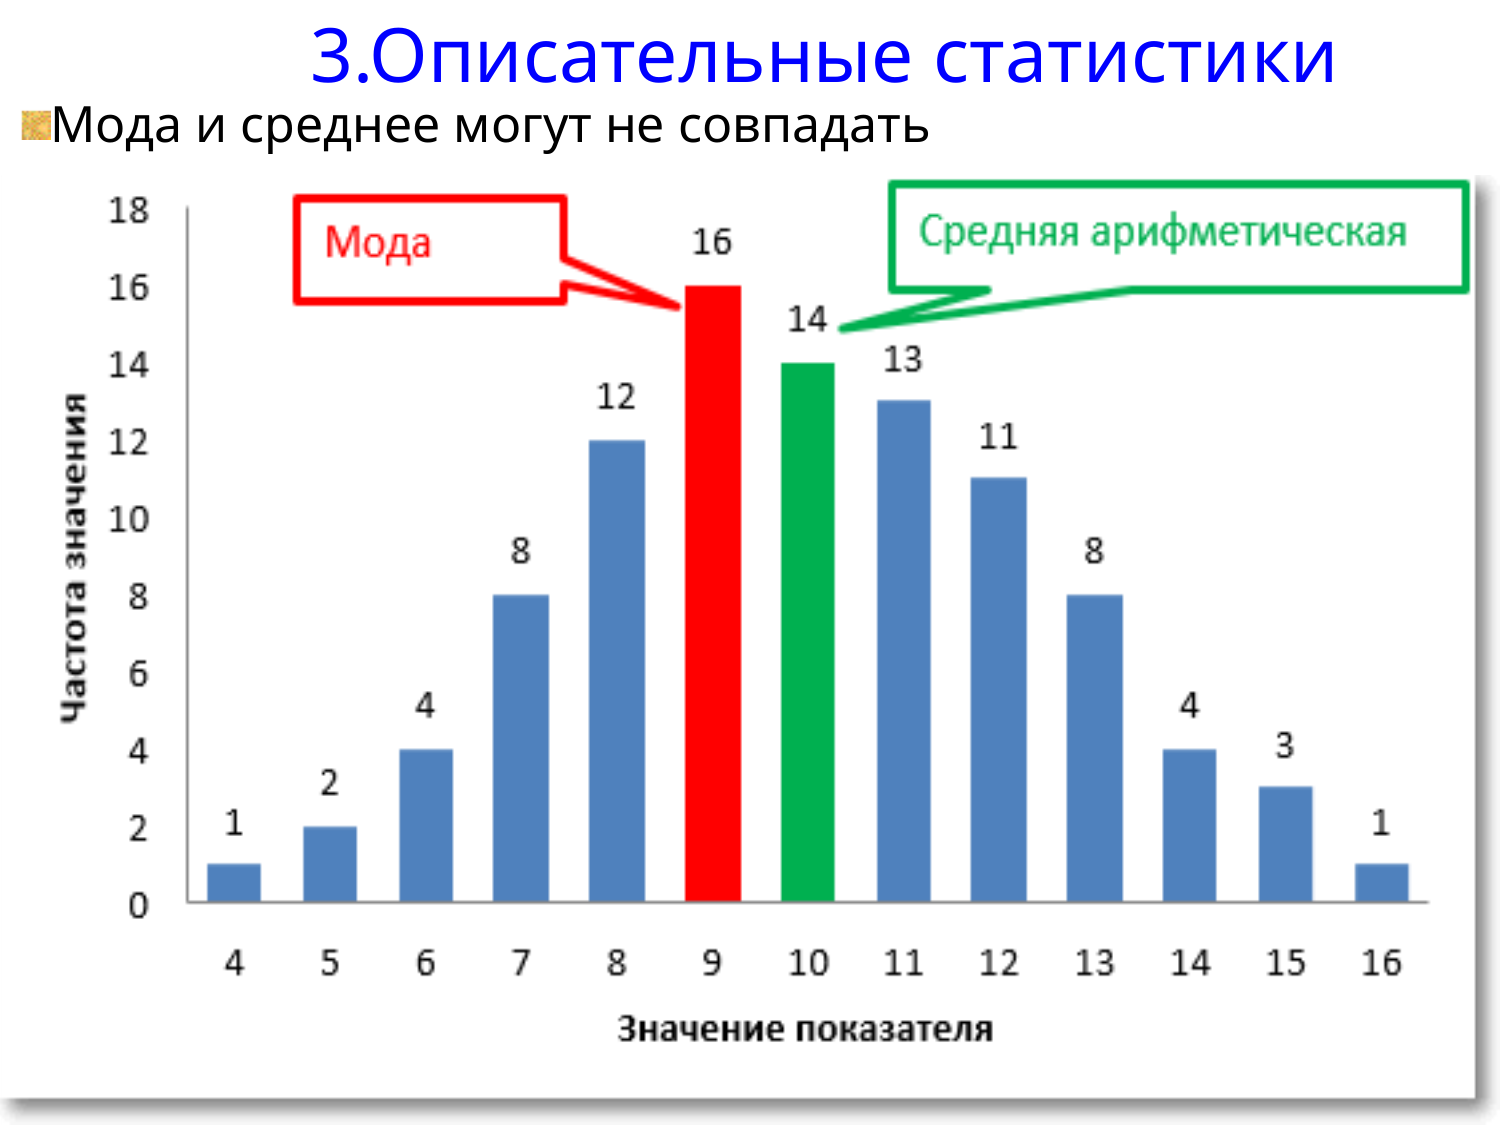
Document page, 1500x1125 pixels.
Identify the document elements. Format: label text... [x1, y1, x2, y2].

list Мода и среднее могут не совпадать [0, 81, 1500, 165]
picture [0, 175, 1500, 1125]
title 3.Описательные статистики [149, 0, 1500, 81]
picture [15, 104, 51, 140]
